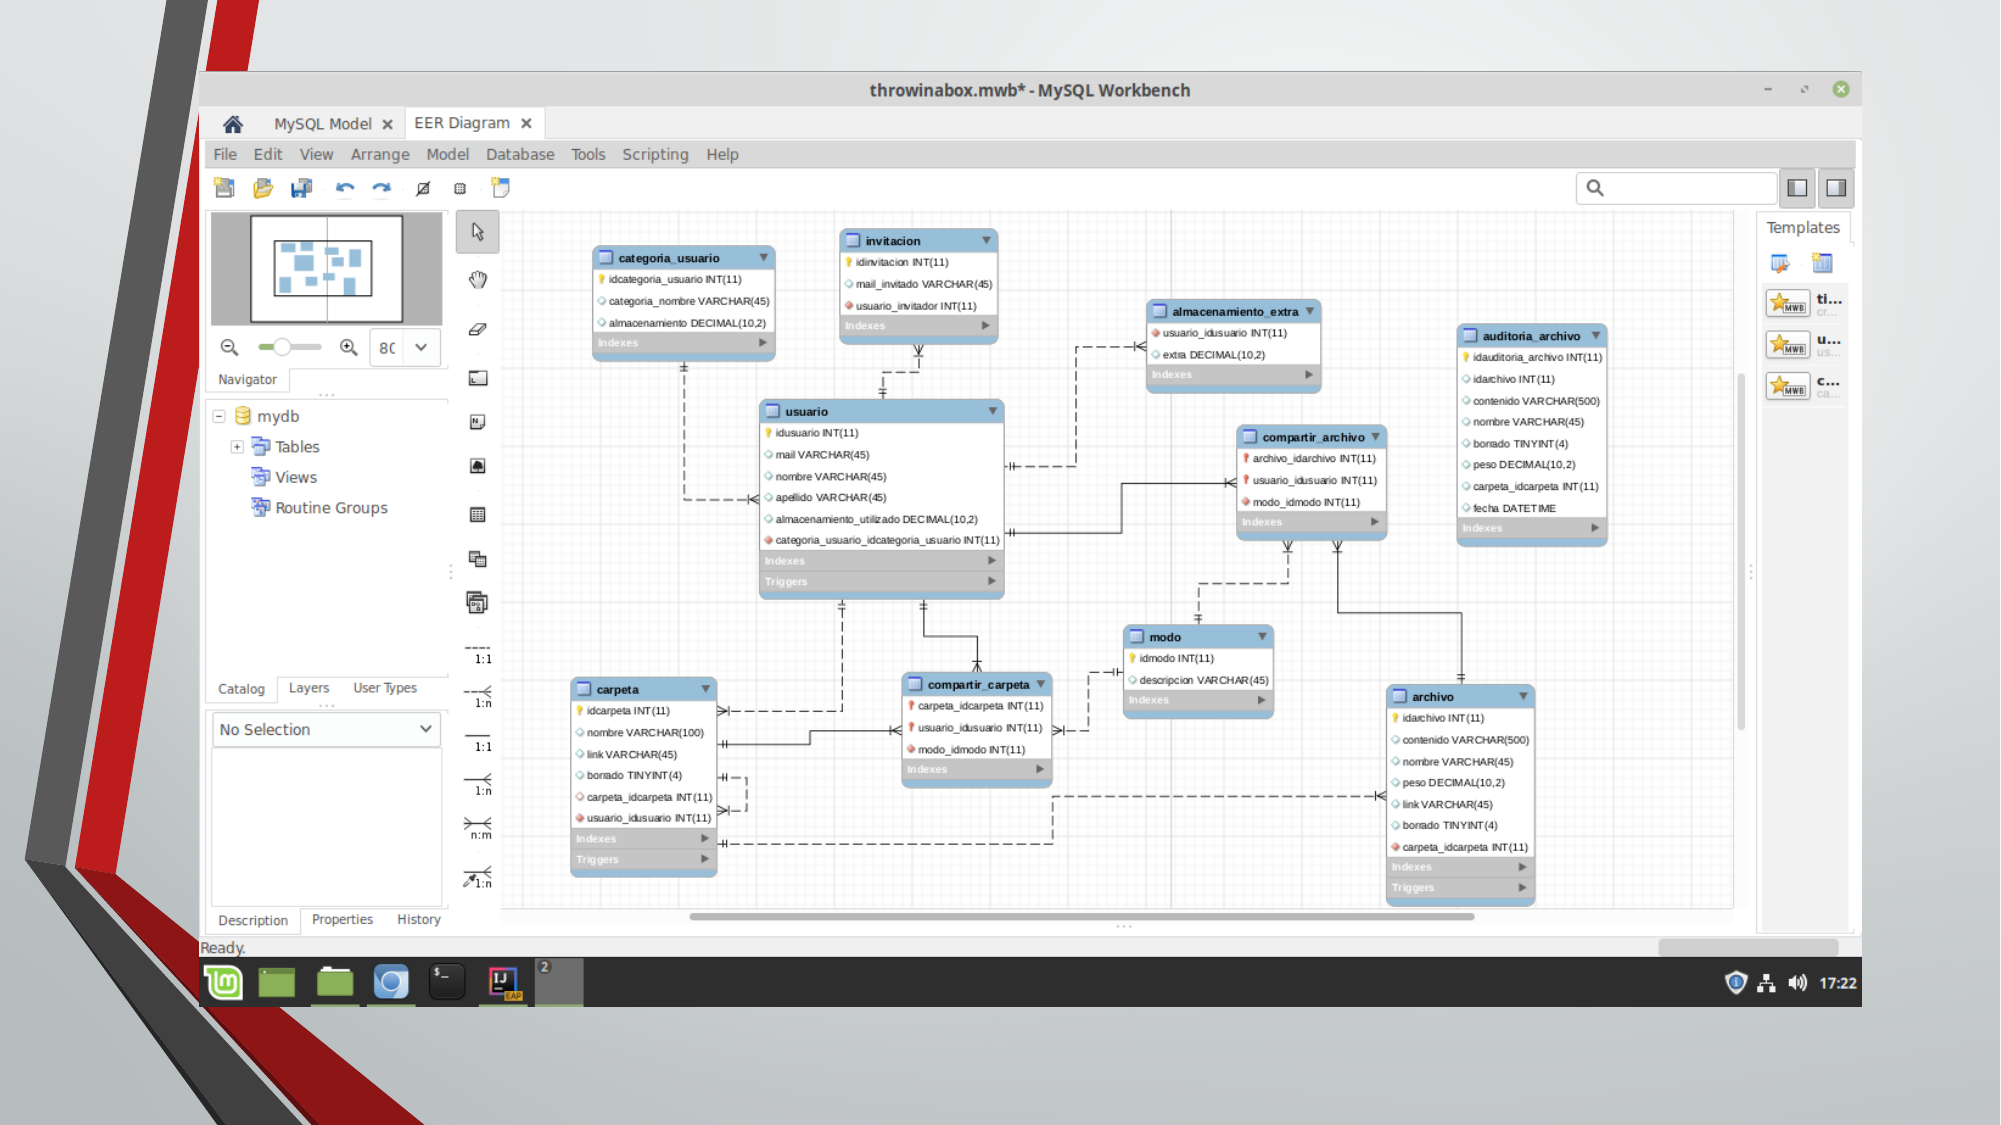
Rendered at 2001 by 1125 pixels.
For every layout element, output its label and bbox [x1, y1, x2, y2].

list [199, 71, 1862, 1007]
